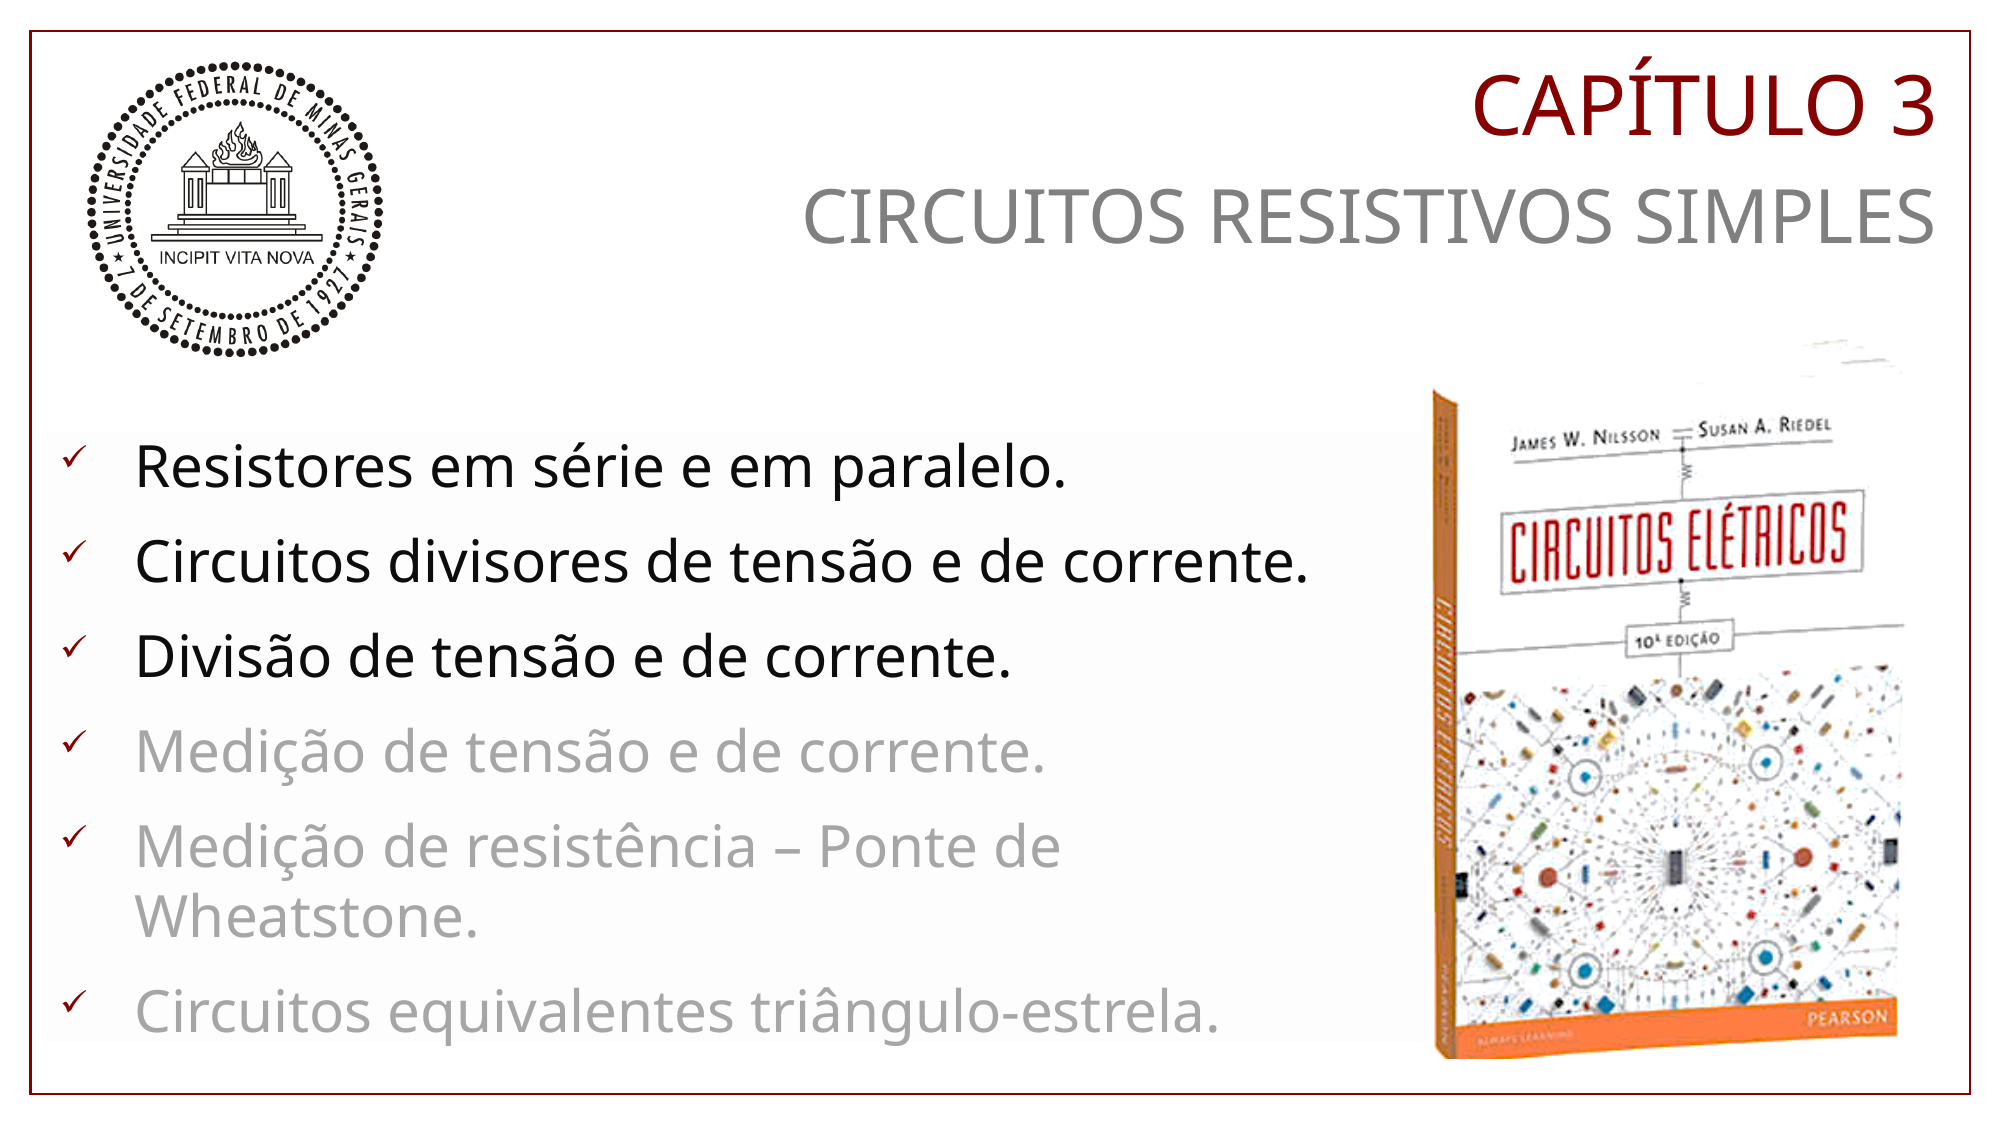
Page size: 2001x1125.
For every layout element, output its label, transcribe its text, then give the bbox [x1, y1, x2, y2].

text_box CIRCUITOS RESISTIVOS SIMPLES [449, 171, 1950, 266]
picture [80, 61, 391, 367]
text_box [29, 30, 1971, 1095]
text_box CAPÍTULO 3 [449, 65, 1950, 159]
picture [1426, 328, 1923, 1059]
text_box Resistores em série e em paralelo. Circuitos divisores de tensão e de corrente. Divisão de tensão e de corrente. Medição de tensão e de corrente. Medição de resistência – Ponte de Wheatstone. Circuitos equivalentes triângulo-estrela. [41, 430, 1426, 1044]
